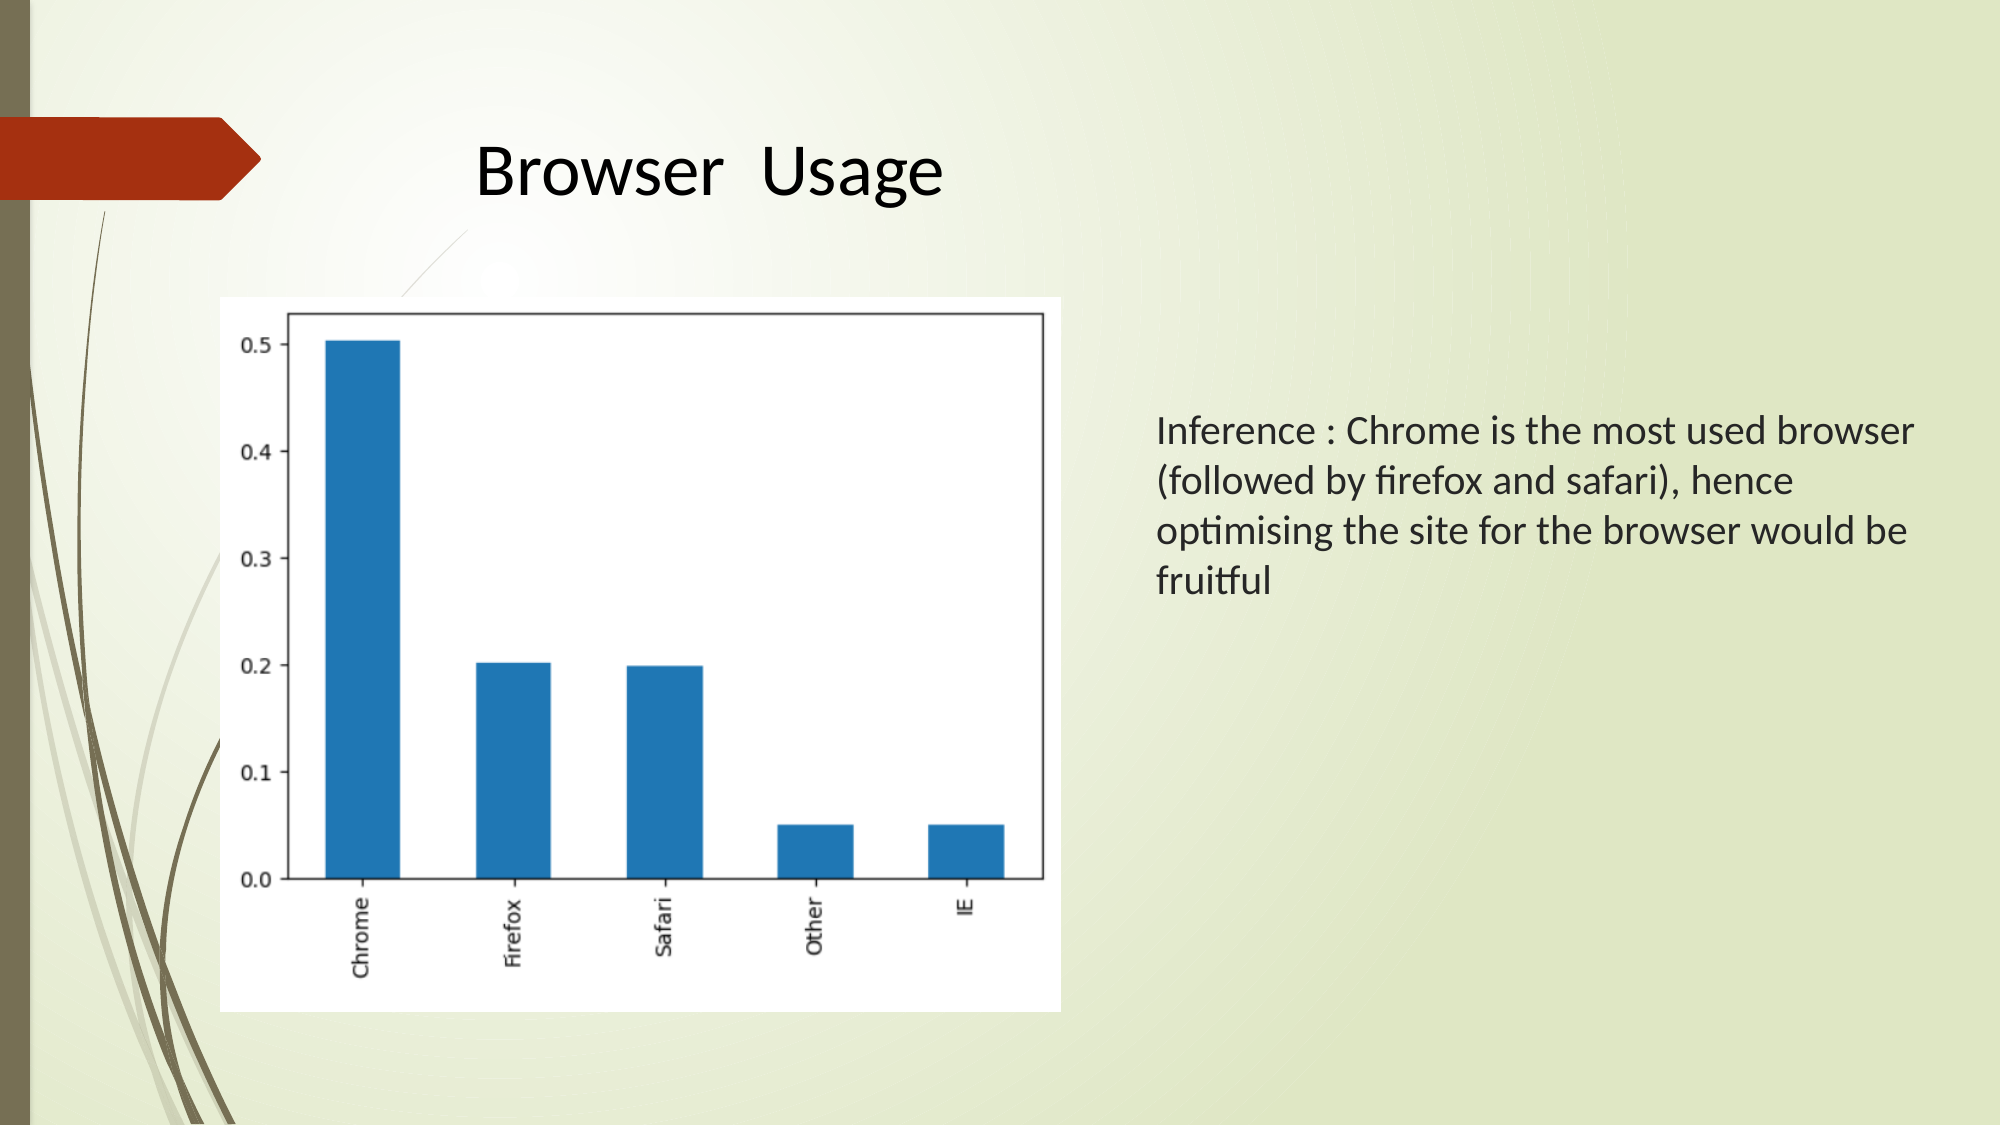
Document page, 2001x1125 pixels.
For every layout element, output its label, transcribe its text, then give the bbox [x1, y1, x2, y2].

text_box Browser Usage [460, 113, 981, 218]
title Inference : Chrome is the most used browser (followed by firefox and safari), hence optimising the site for the browser would be fruitful [1141, 395, 1939, 613]
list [219, 297, 1061, 1012]
